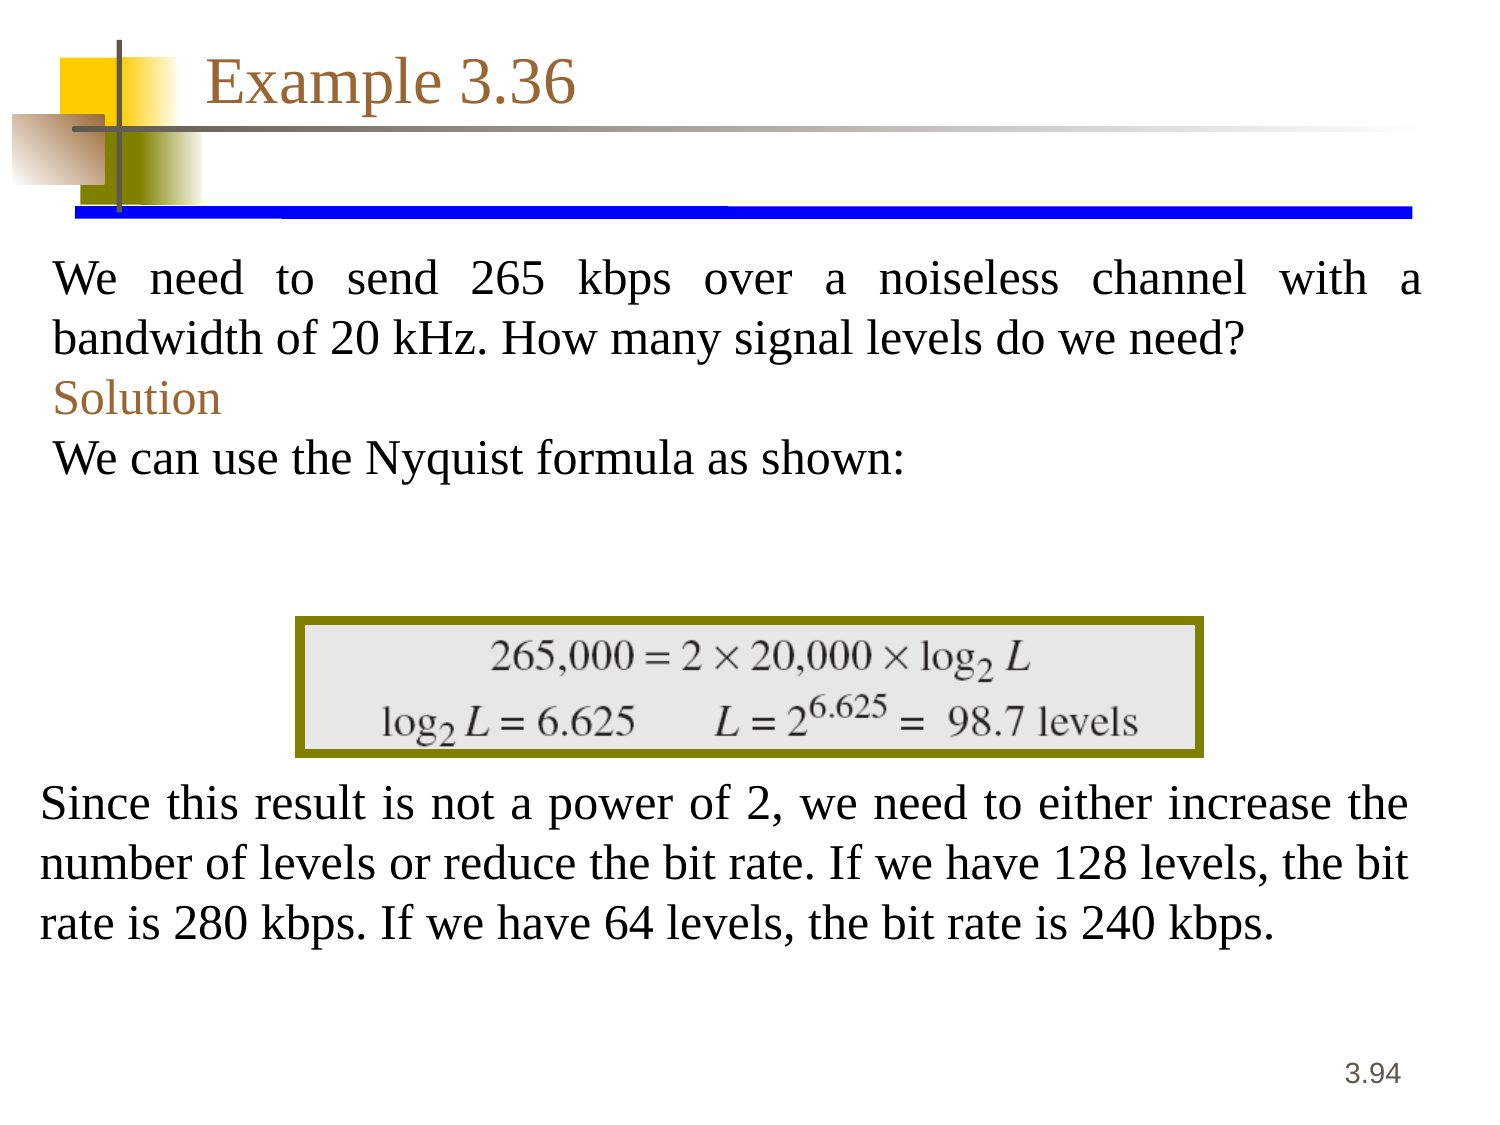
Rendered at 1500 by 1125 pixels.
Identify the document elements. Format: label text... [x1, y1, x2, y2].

text_box [116, 39, 122, 125]
text_box [122, 57, 177, 125]
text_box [80, 126, 202, 205]
text_box [72, 126, 79, 132]
text_box [60, 57, 116, 125]
text_box We need to send 265 kbps over a noiseless channel with a bandwidth of 20 kHz. How many signal levels do we need? Solution We can use the Nyquist formula as shown: [37, 237, 1438, 493]
text_box [24, 237, 1475, 863]
picture [304, 624, 1196, 750]
text_box Example 3.36 [190, 29, 593, 125]
text_box [12, 114, 105, 185]
text_box [202, 126, 1423, 132]
text_box Since this result is not a power of 2, we need to either increase the number of levels or reduce the bit rate. If we have 128 levels, the bit rate is 280 kbps. If we have 64 levels, the bit rate is 240 kbps. [24, 762, 1425, 958]
slide_number 3.94 [1103, 1021, 1417, 1098]
